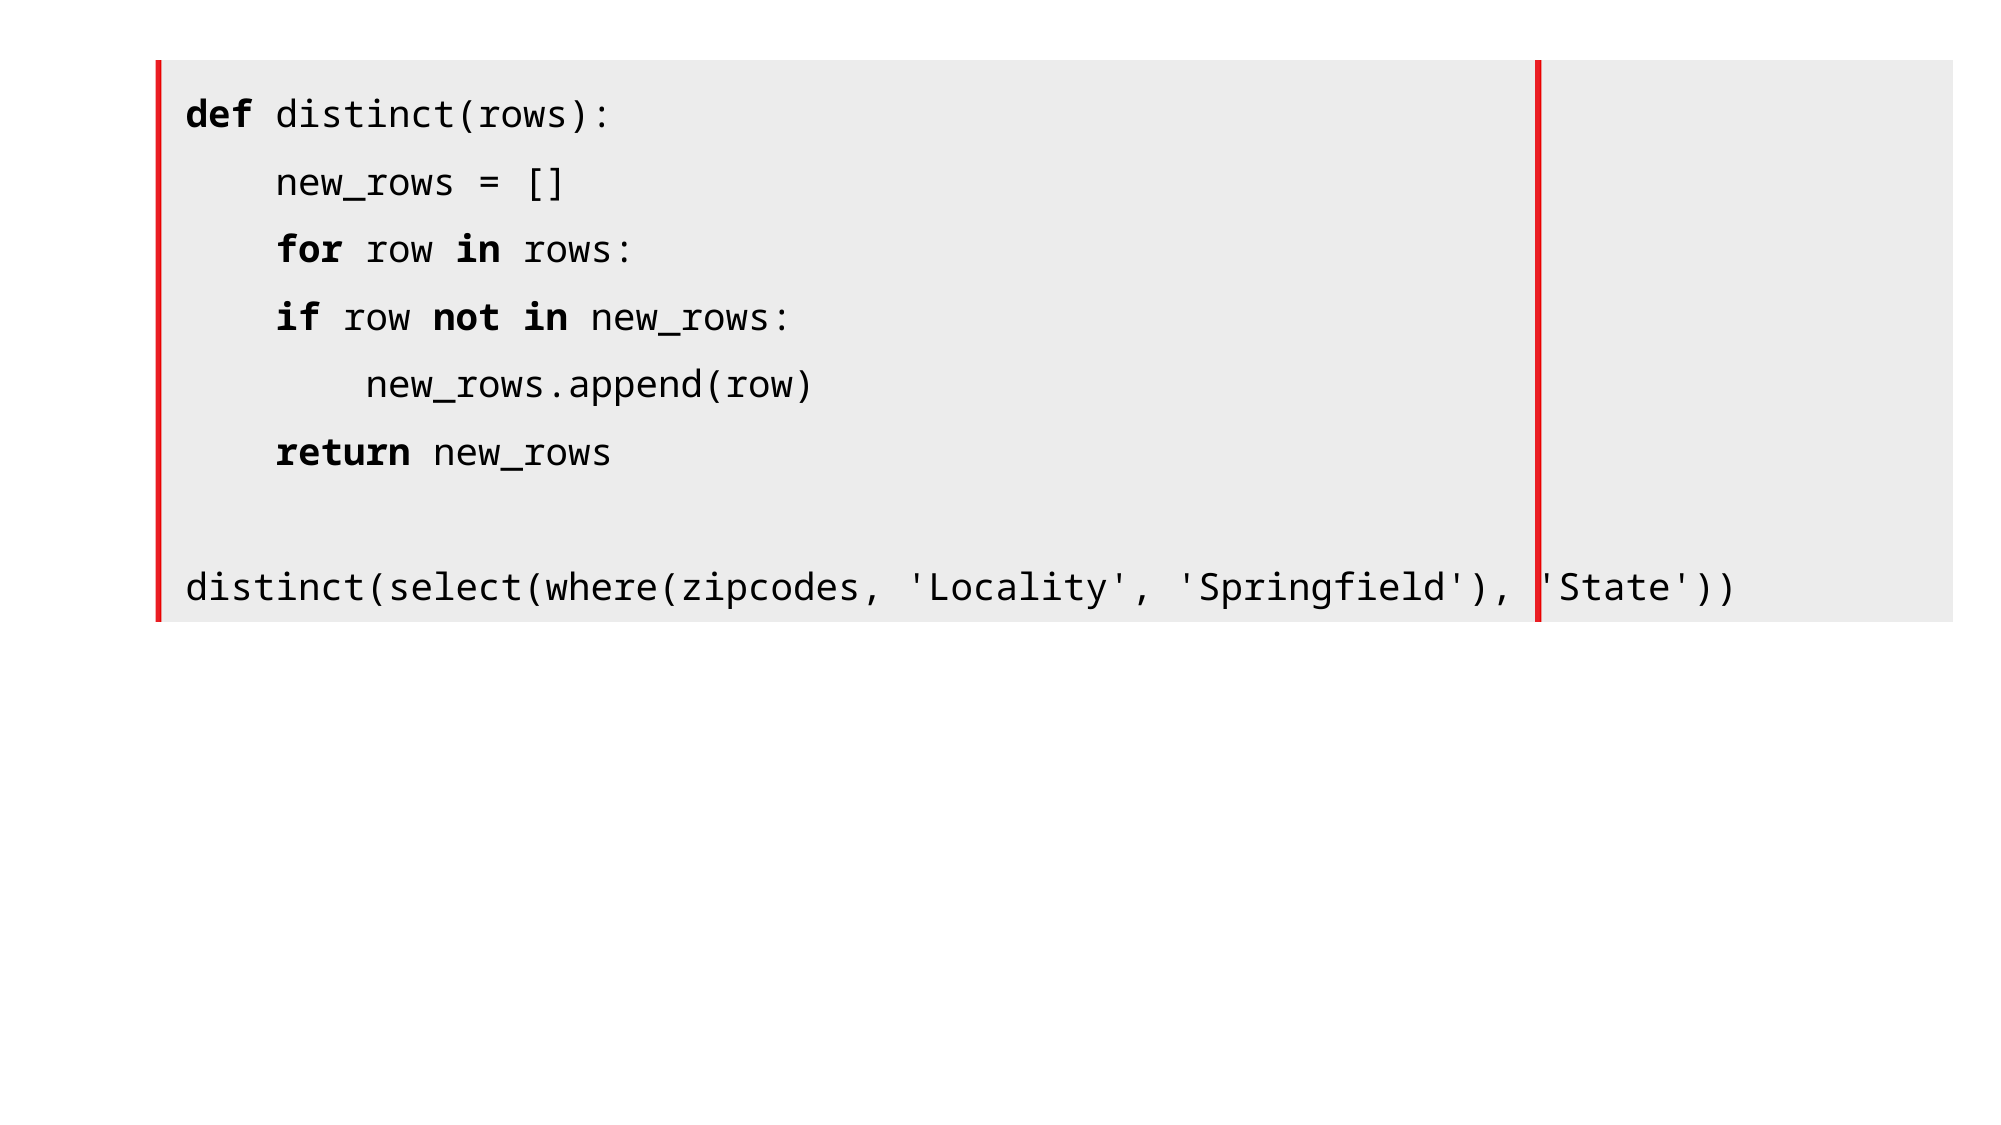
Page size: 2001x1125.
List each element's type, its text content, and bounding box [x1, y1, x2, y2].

list def distinct(rows): new_rows = [] for row in rows: if row not in new_rows: new_rows.append(row) return new_rows distinct(select(where(zipcodes, 'Locality', 'Springfield'), 'State')) [155, 60, 1953, 622]
